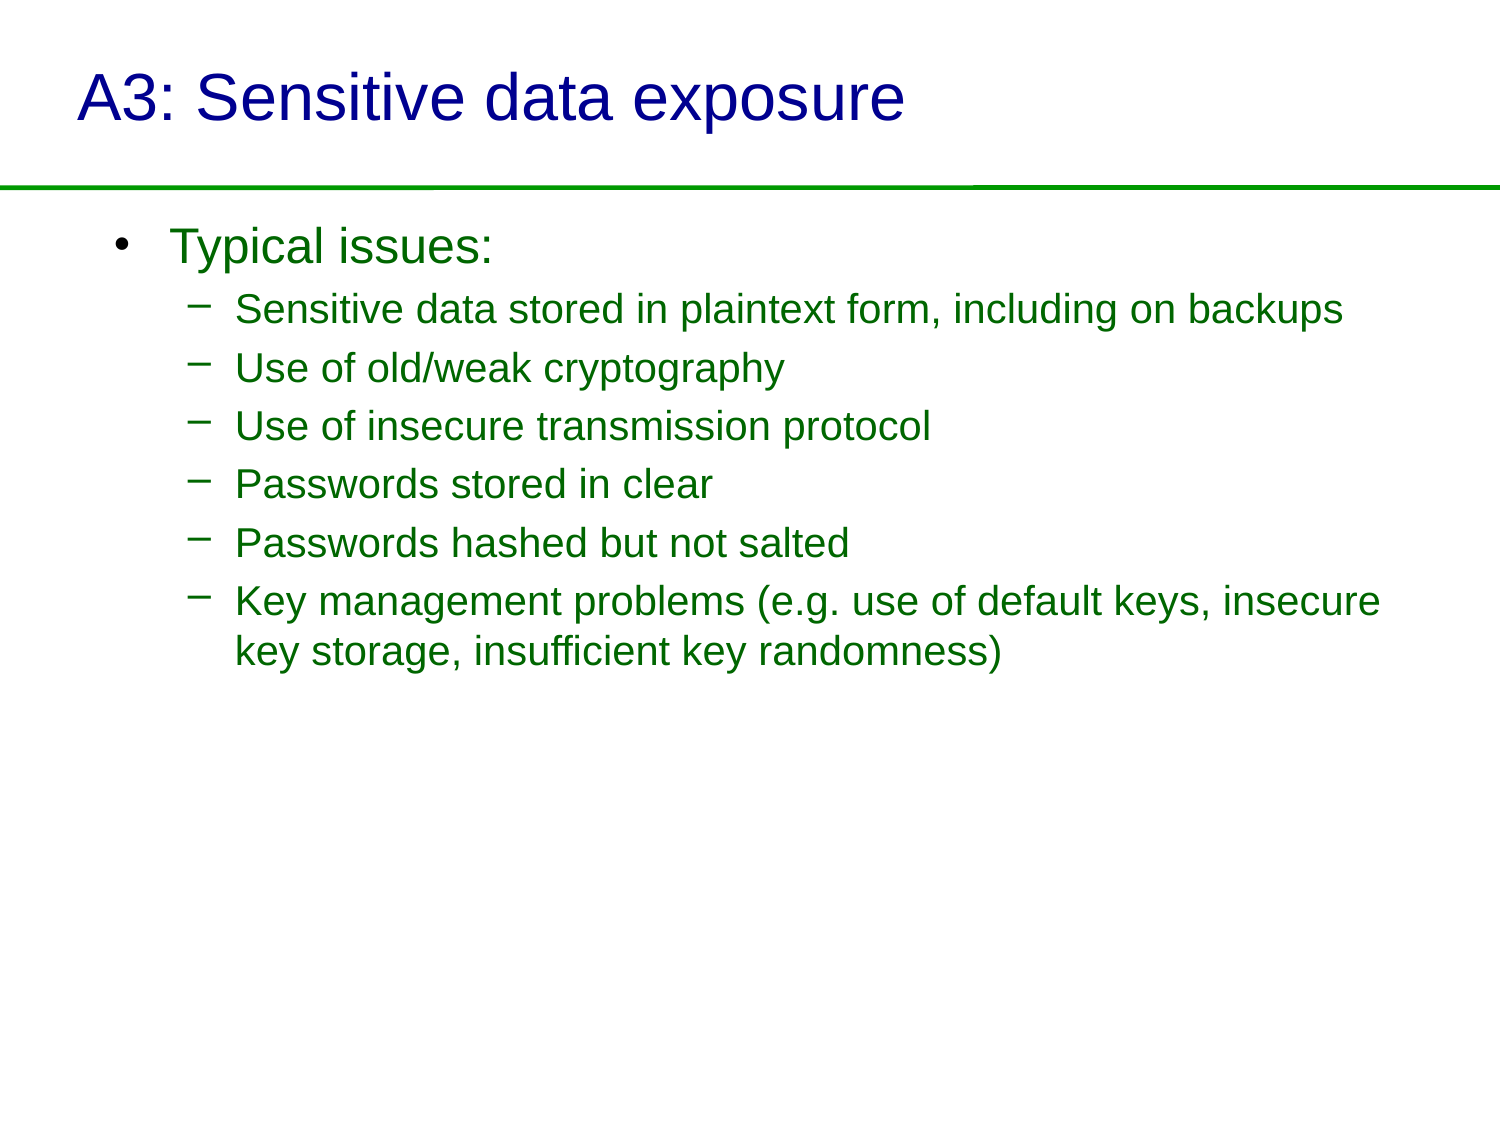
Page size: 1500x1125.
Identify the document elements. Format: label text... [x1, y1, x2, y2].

title A3: Sensitive data exposure [62, 0, 1408, 188]
list Typical issues: Sensitive data stored in plaintext form, including on backups Use of old/weak cryptography Use of insecure transmission protocol Passwords stored in clear Passwords hashed but not salted Key management problems (e.g. use of default keys, insecure key storage, insufficient key randomness) [97, 206, 1417, 1044]
